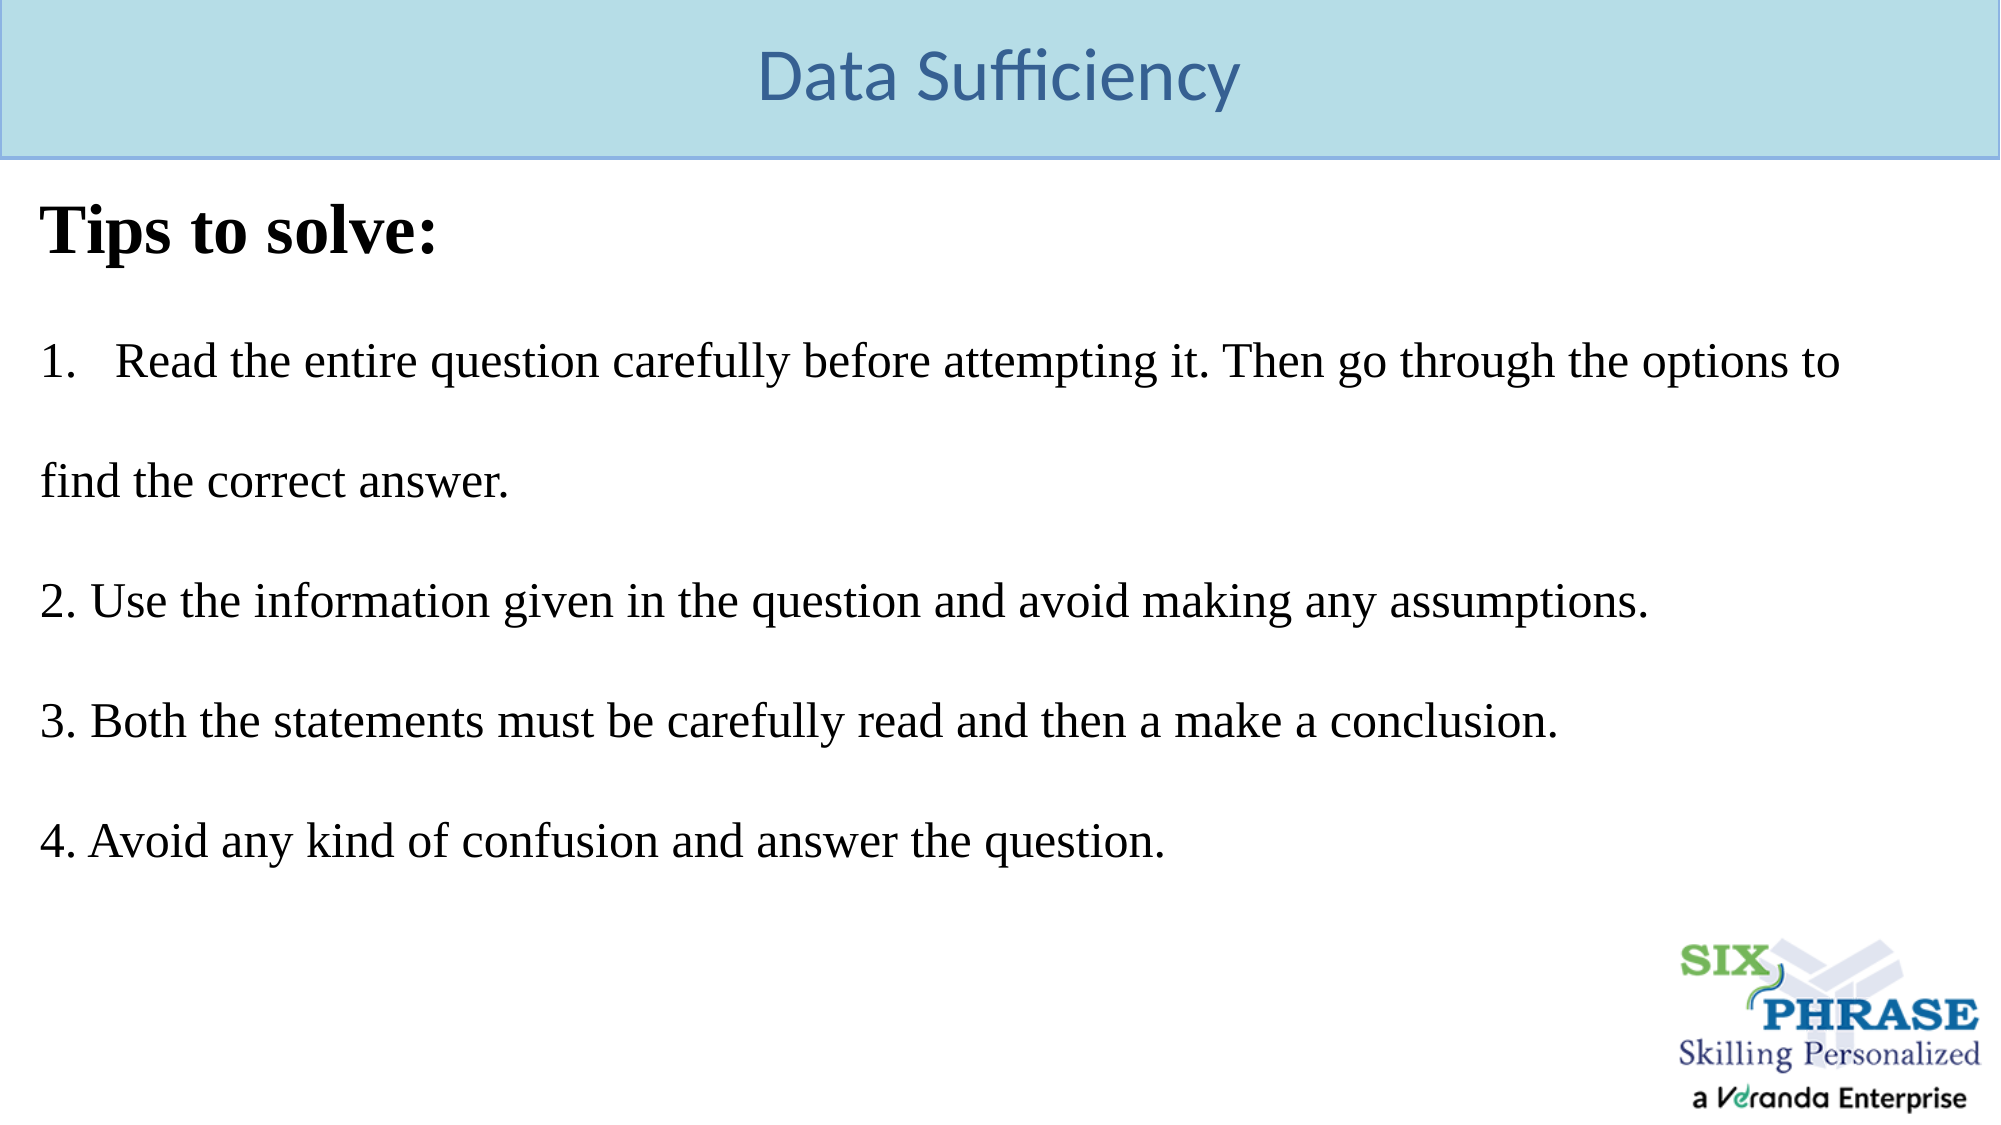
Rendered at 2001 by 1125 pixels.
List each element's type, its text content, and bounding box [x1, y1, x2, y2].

picture [1662, 924, 2000, 1125]
text_box Tips to solve: Read the entire question carefully before attempting it. Then go through the options to find the correct answer. 2. Use the information given in the question and avoid making any assumptions. 3. Both the statements must be carefully read and then a make a conclusion. 4. Avoid any kind of confusion and answer the question. [24, 174, 1975, 1125]
text_box Data Sufficiency [0, 0, 2000, 158]
